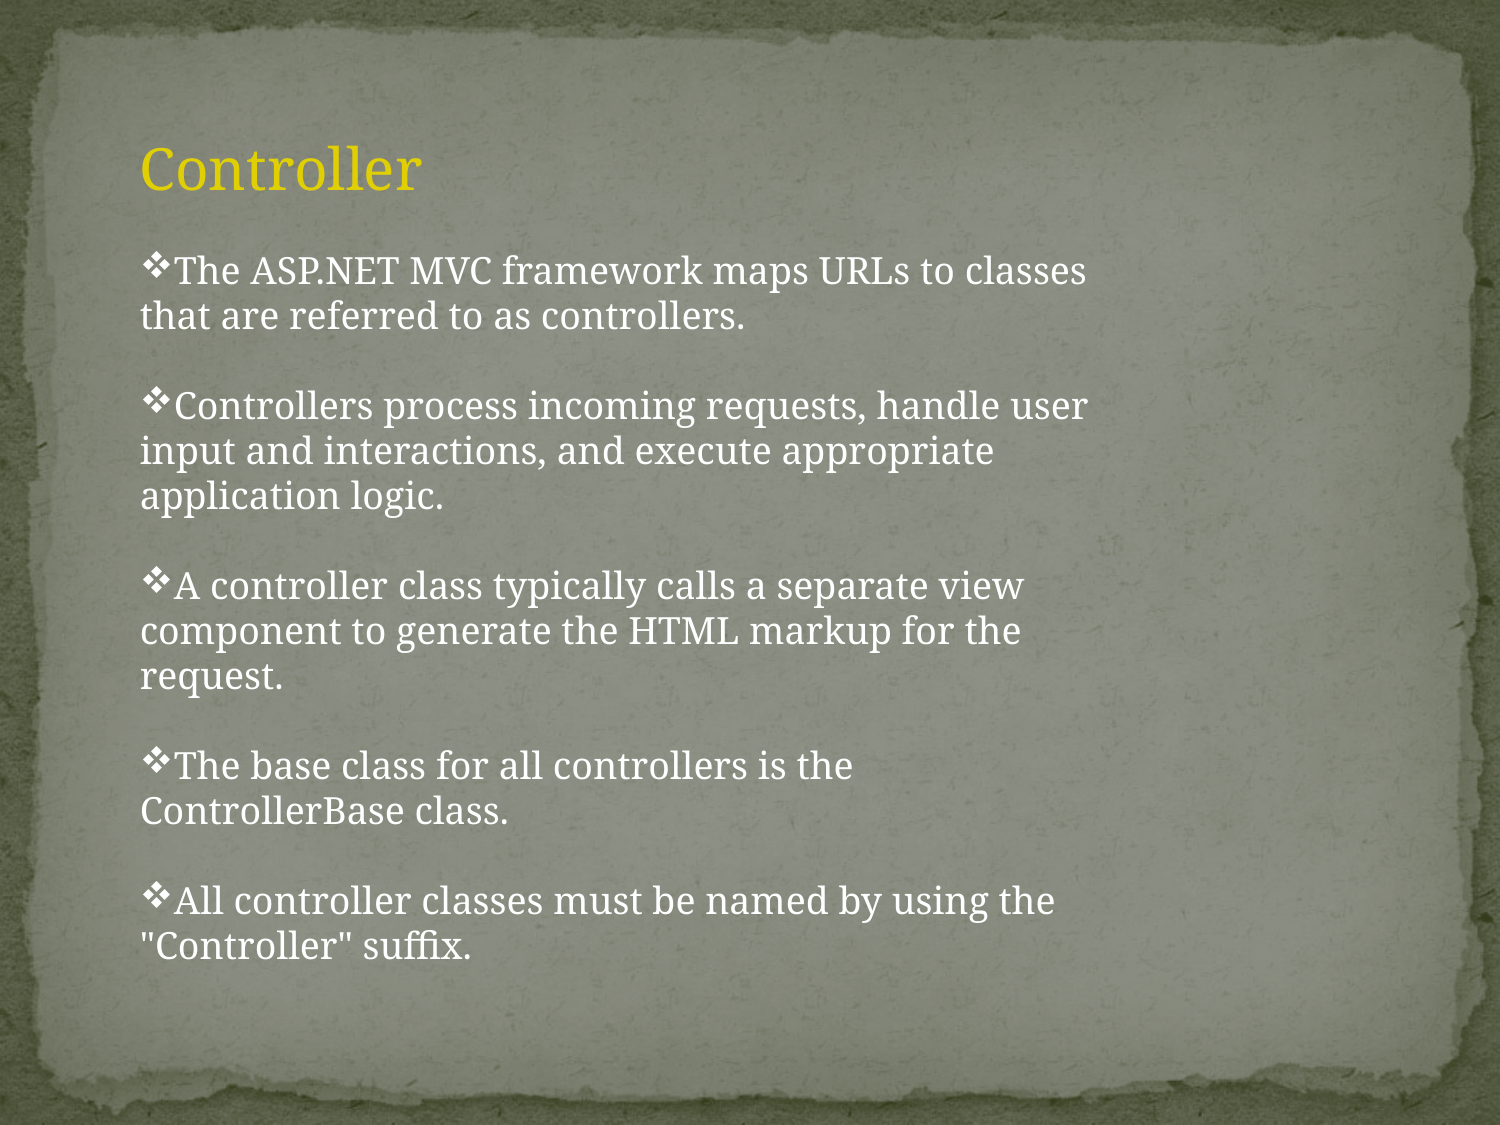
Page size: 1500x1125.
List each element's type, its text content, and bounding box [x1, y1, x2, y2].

text_box Controller The ASP.NET MVC framework maps URLs to classes that are referred to as controllers. Controllers process incoming requests, handle user input and interactions, and execute appropriate application logic. A controller class typically calls a separate view component to generate the HTML markup for the request. The base class for all controllers is the ControllerBase class. All controller classes must be named by using the "Controller" suffix. [125, 125, 1138, 1065]
